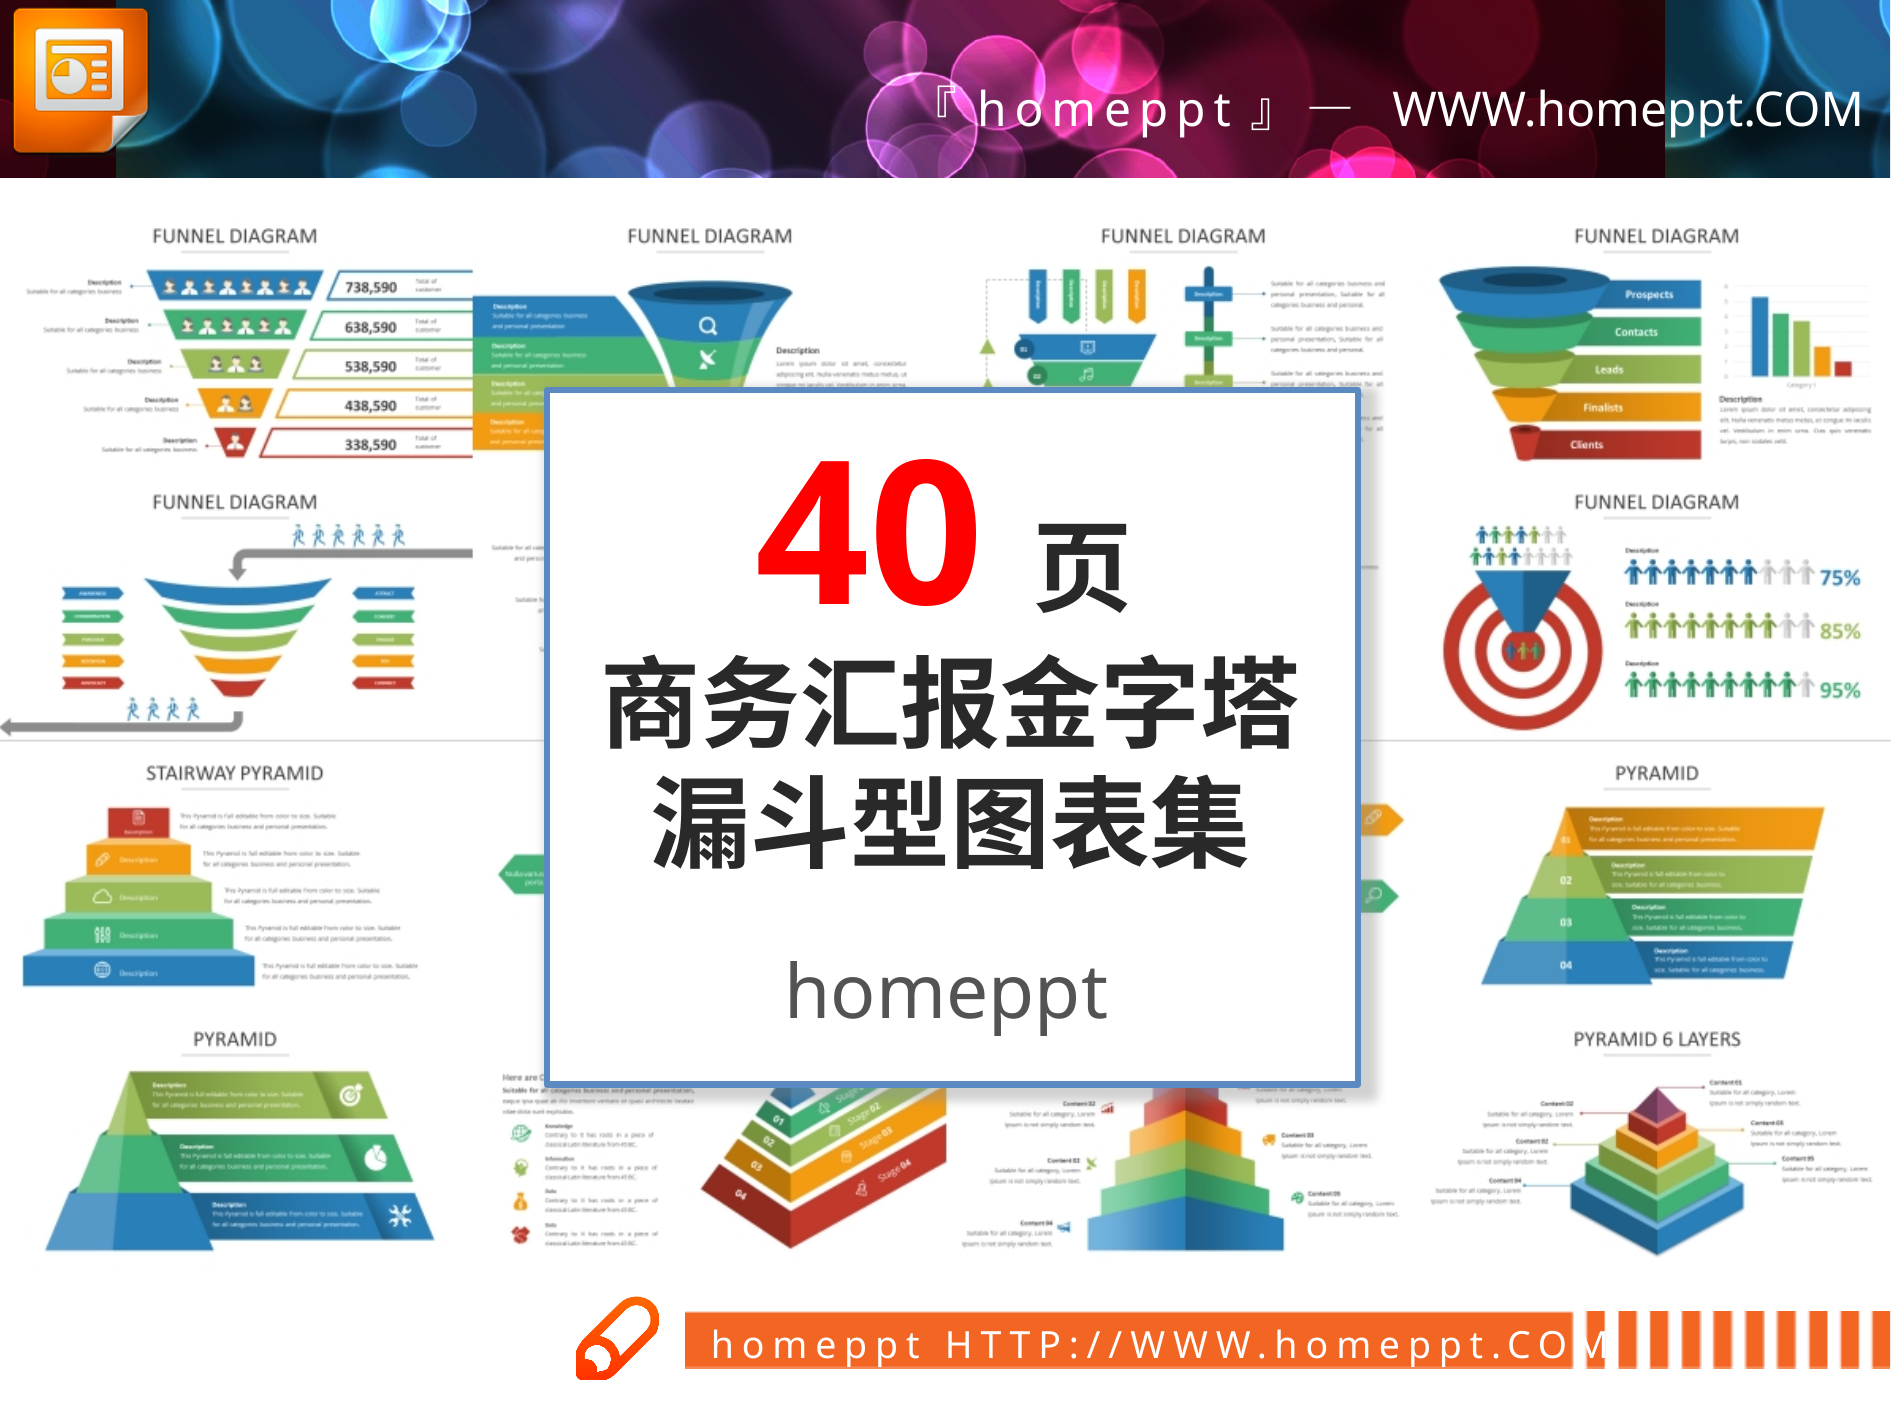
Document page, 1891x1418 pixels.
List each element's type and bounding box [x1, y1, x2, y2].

picture [685, 1311, 1891, 1369]
text_box [0, 208, 1891, 1276]
picture [0, 0, 1891, 178]
